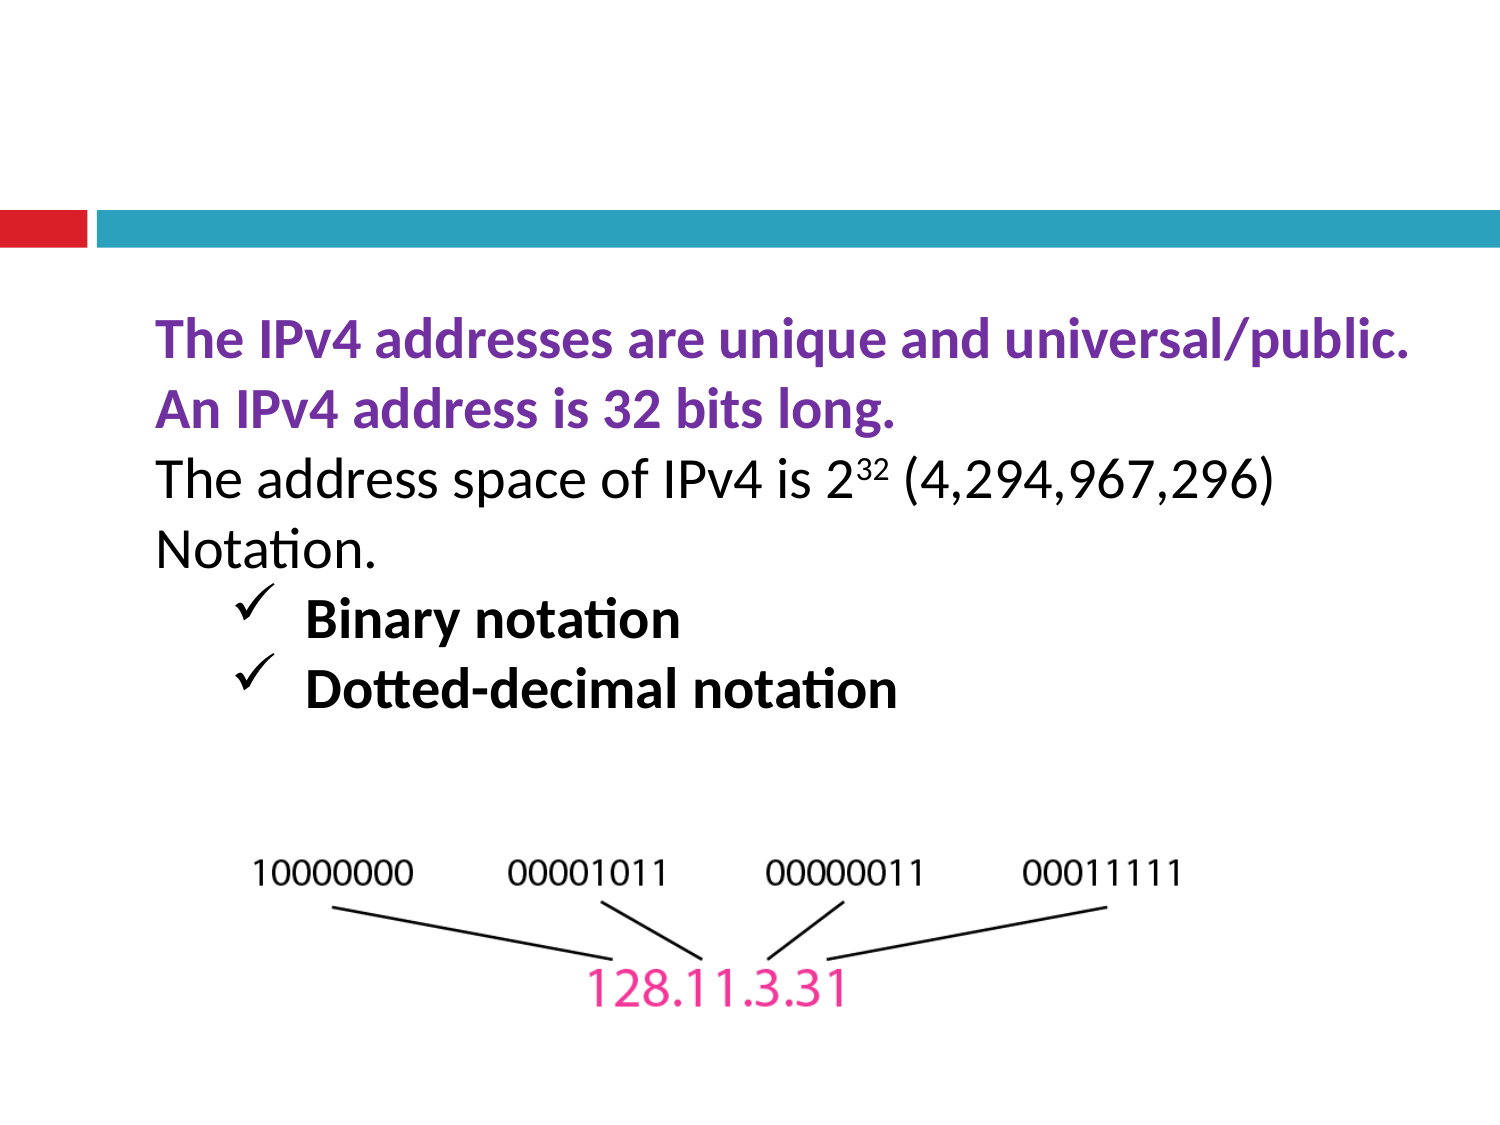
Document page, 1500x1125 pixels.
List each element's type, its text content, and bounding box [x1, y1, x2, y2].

picture [249, 834, 1188, 1015]
list The IPv4 addresses are unique and universal/public. An IPv4 address is 32 bits long. The address space of IPv4 is 232 (4,294,967,296) Notation. Binary notation Dotted-decimal notation [80, 299, 1425, 815]
